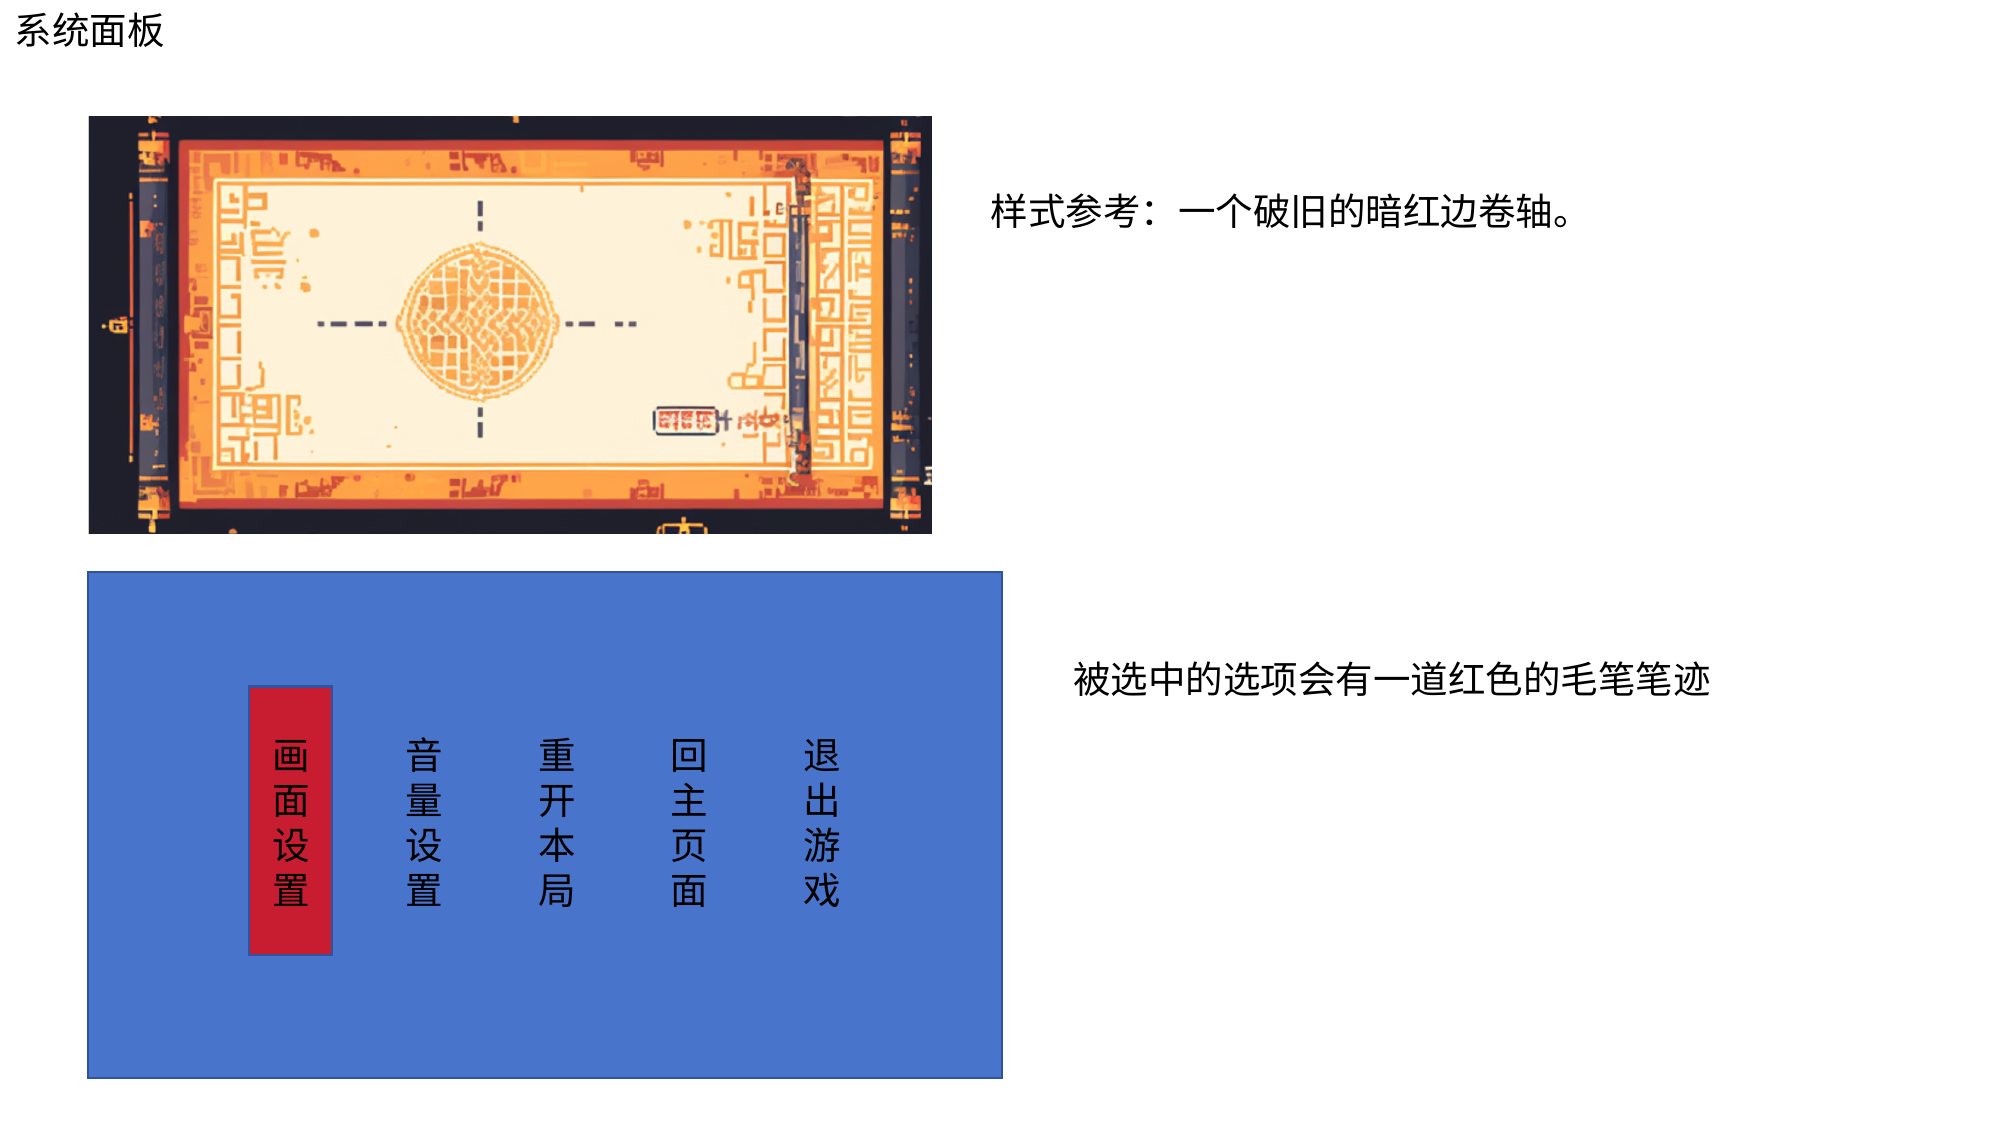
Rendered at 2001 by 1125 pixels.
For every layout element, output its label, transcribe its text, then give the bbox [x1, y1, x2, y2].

picture [90, 0, 932, 747]
text_box [248, 685, 333, 956]
text_box 画面设置 [258, 724, 341, 918]
text_box 样式参考：一个破旧的暗红边卷轴。 [976, 180, 1603, 241]
text_box 重开本局 [523, 747, 607, 918]
text_box 退出游戏 [788, 724, 872, 918]
text_box 被选中的选项会有一道红色的毛笔笔迹 [1058, 648, 1778, 709]
text_box 回主页面 [656, 724, 739, 918]
text_box [87, 571, 1003, 1079]
text_box 系统面板 [0, 0, 300, 60]
text_box 音量设置 [390, 747, 474, 918]
